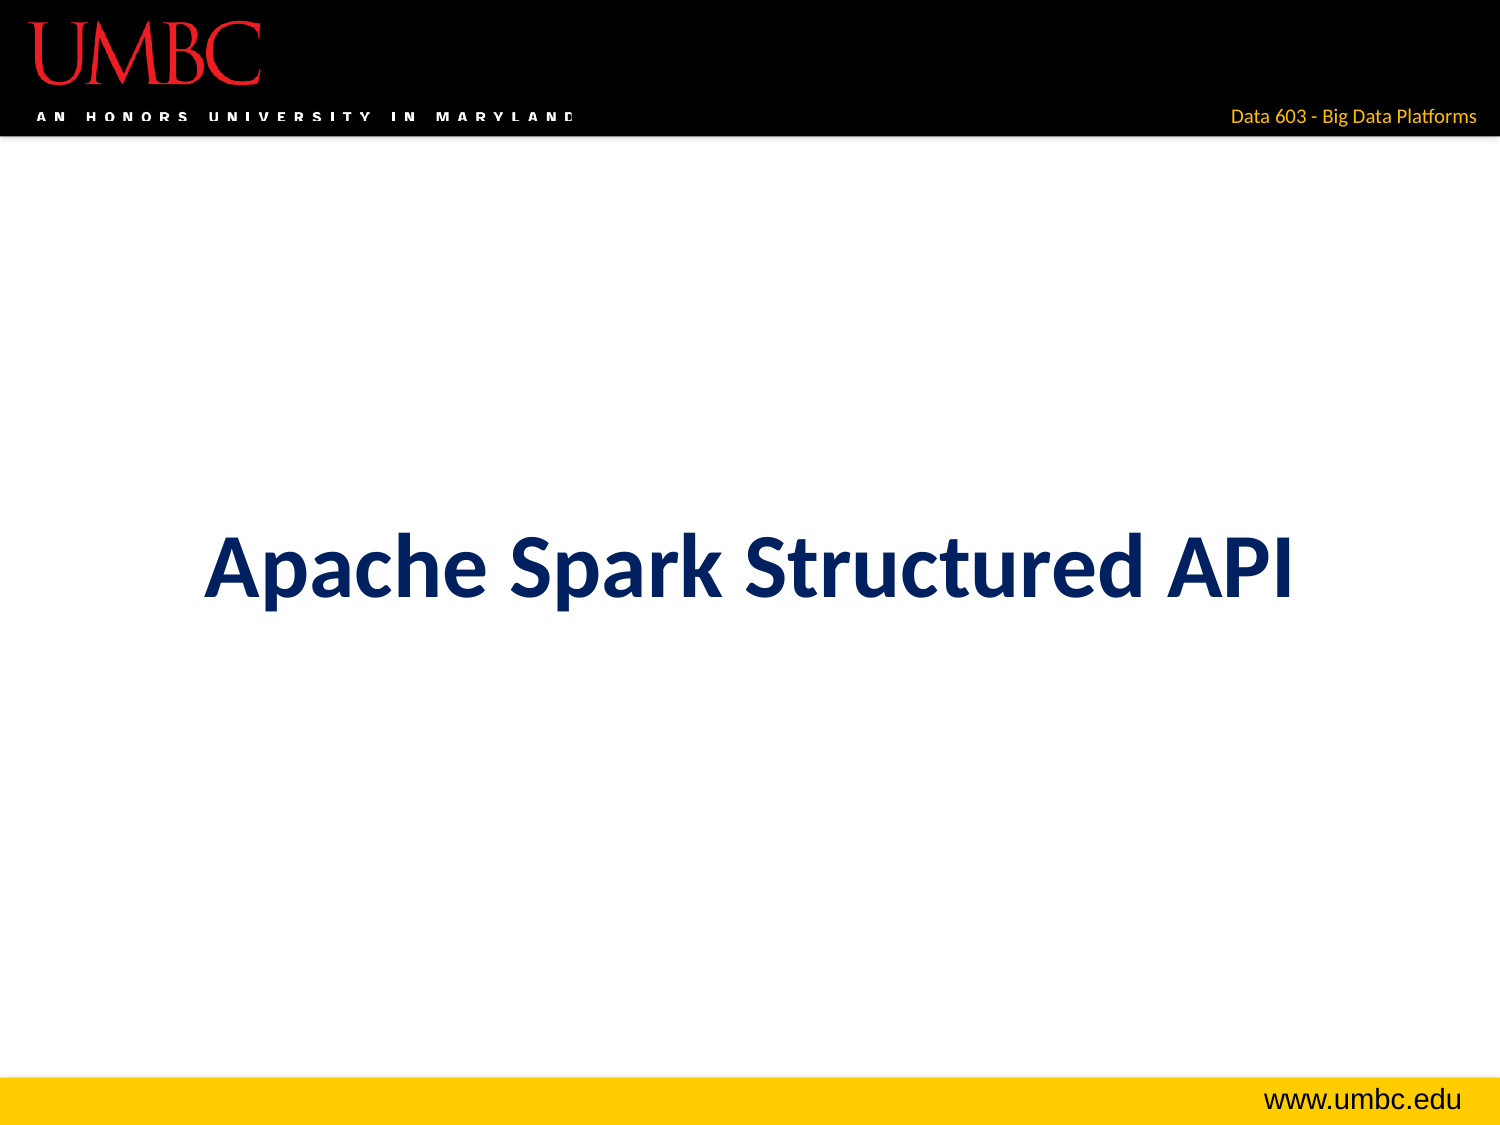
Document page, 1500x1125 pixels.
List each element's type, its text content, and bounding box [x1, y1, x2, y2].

title Apache Spark Structured API [76, 467, 1427, 655]
